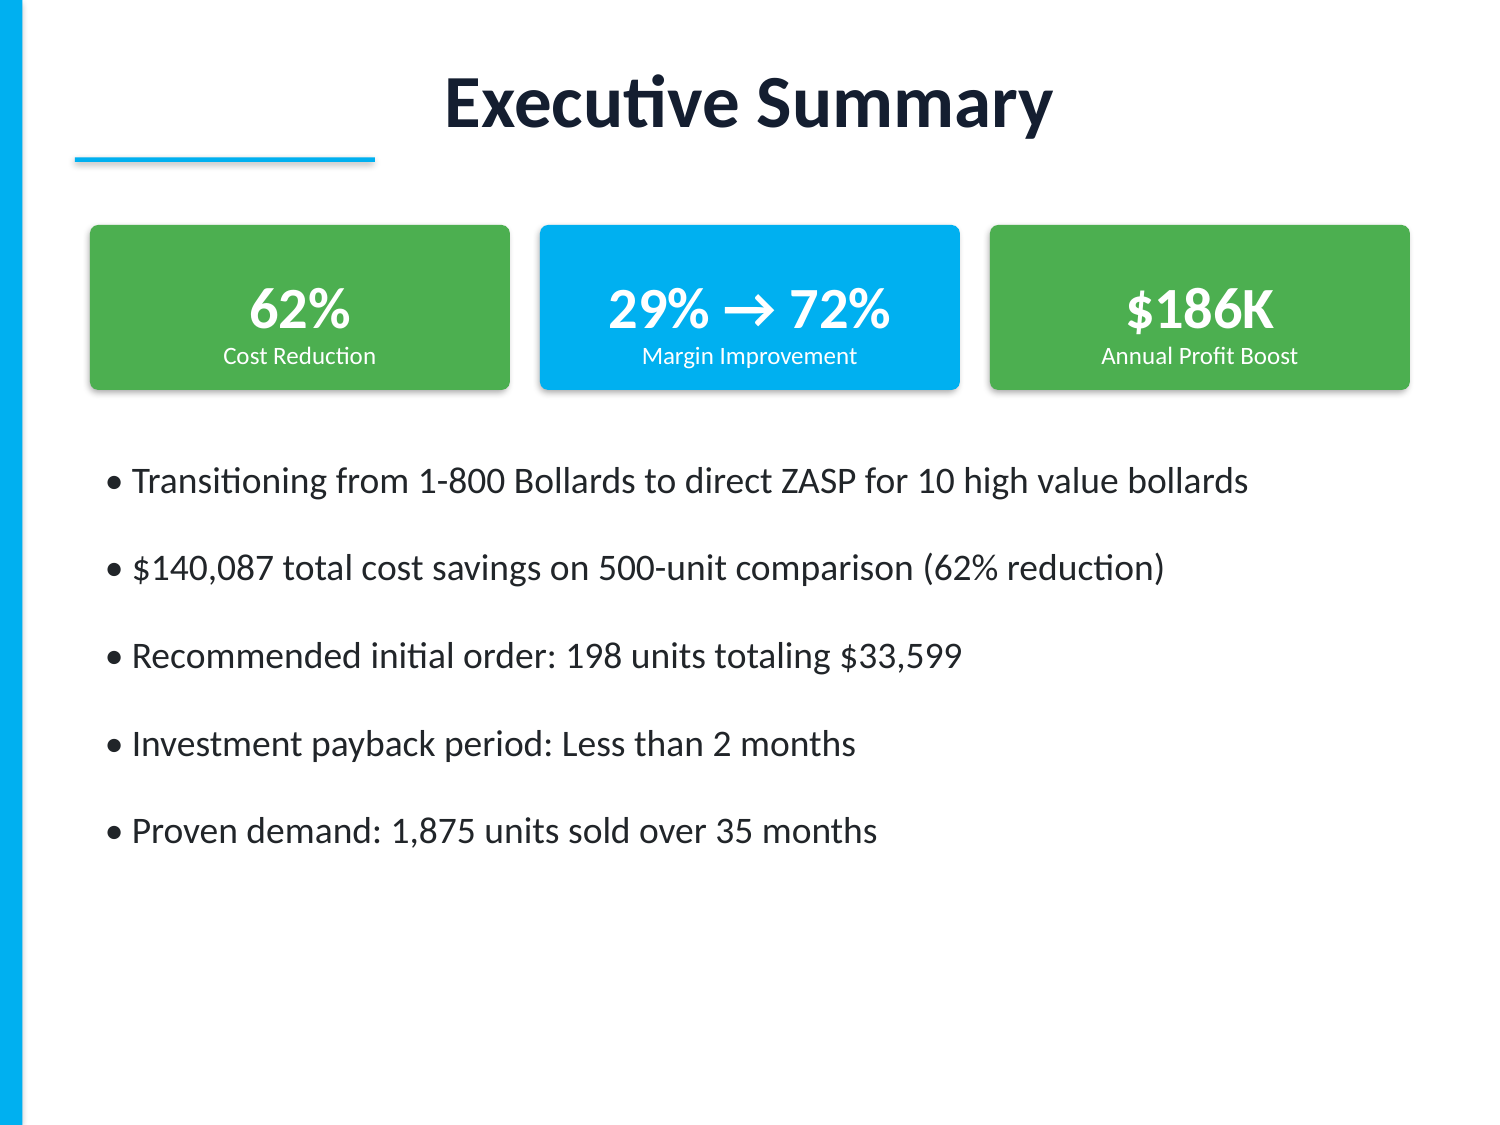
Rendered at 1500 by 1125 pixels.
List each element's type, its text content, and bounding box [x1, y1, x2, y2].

text_box [24, 0, 1500, 1125]
text_box Executive Summary [430, 44, 1070, 150]
text_box Margin Improvement [627, 332, 873, 377]
text_box Annual Profit Boost [1086, 332, 1314, 377]
text_box [0, 0, 23, 1125]
text_box 62% [234, 262, 366, 332]
text_box • Transitioning from 1-800 Bollards to direct ZASP for 10 high value bollards • $140,087 total cost savings on 500-unit comparison (62% reduction) • Recommended initial order: 198 units totaling $33,599 • Investment payback period: Less than 2 months • Proven demand: 1,875 units sold over 35 months [89, 434, 1410, 859]
text_box [989, 224, 1411, 391]
text_box 29% → 72% [593, 262, 906, 348]
text_box [89, 224, 511, 391]
text_box [539, 224, 961, 391]
text_box Cost Reduction [208, 332, 392, 377]
text_box $186K [1110, 262, 1290, 332]
text_box [74, 157, 376, 163]
